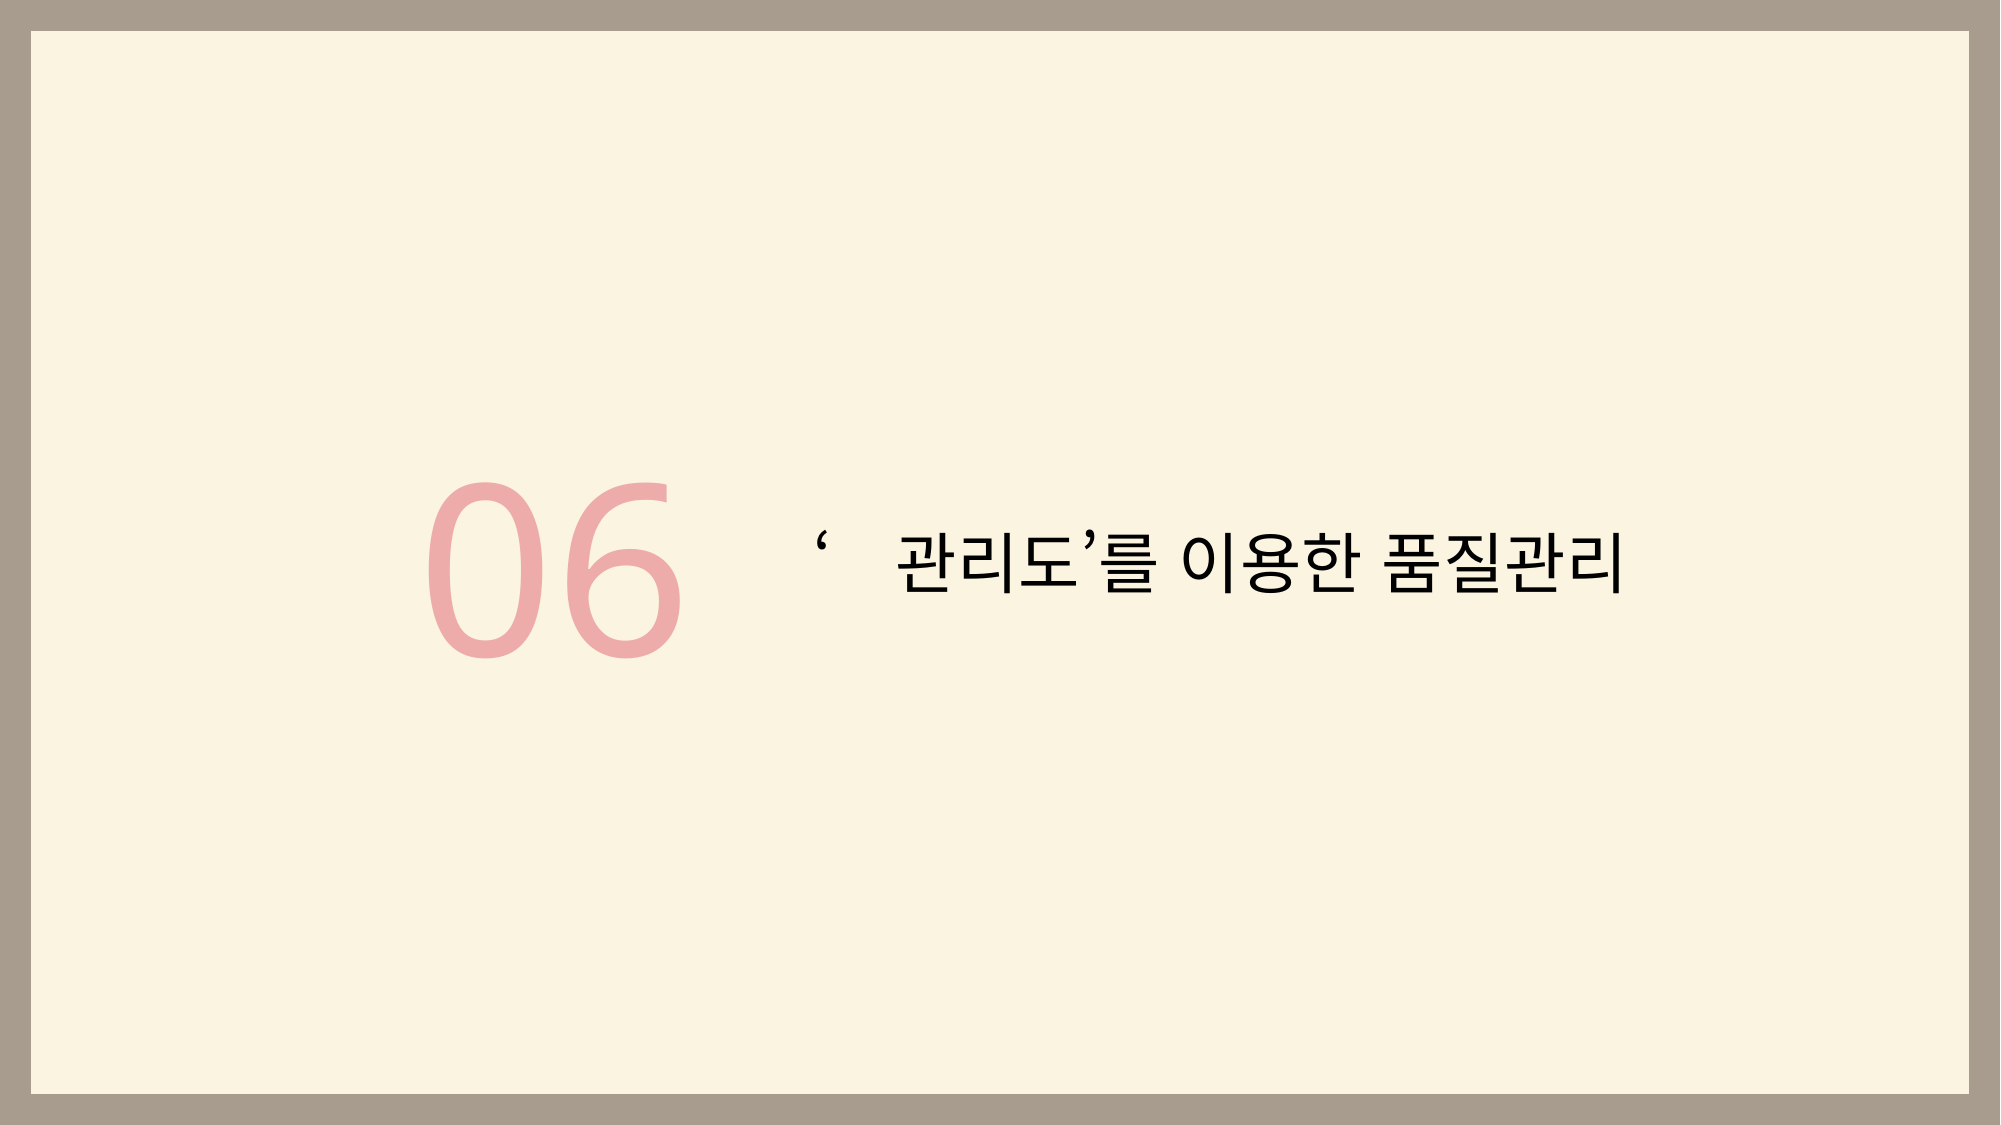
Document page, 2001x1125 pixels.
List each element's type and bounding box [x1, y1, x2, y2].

text_box [0, 0, 2000, 1125]
text_box [405, 409, 1646, 716]
